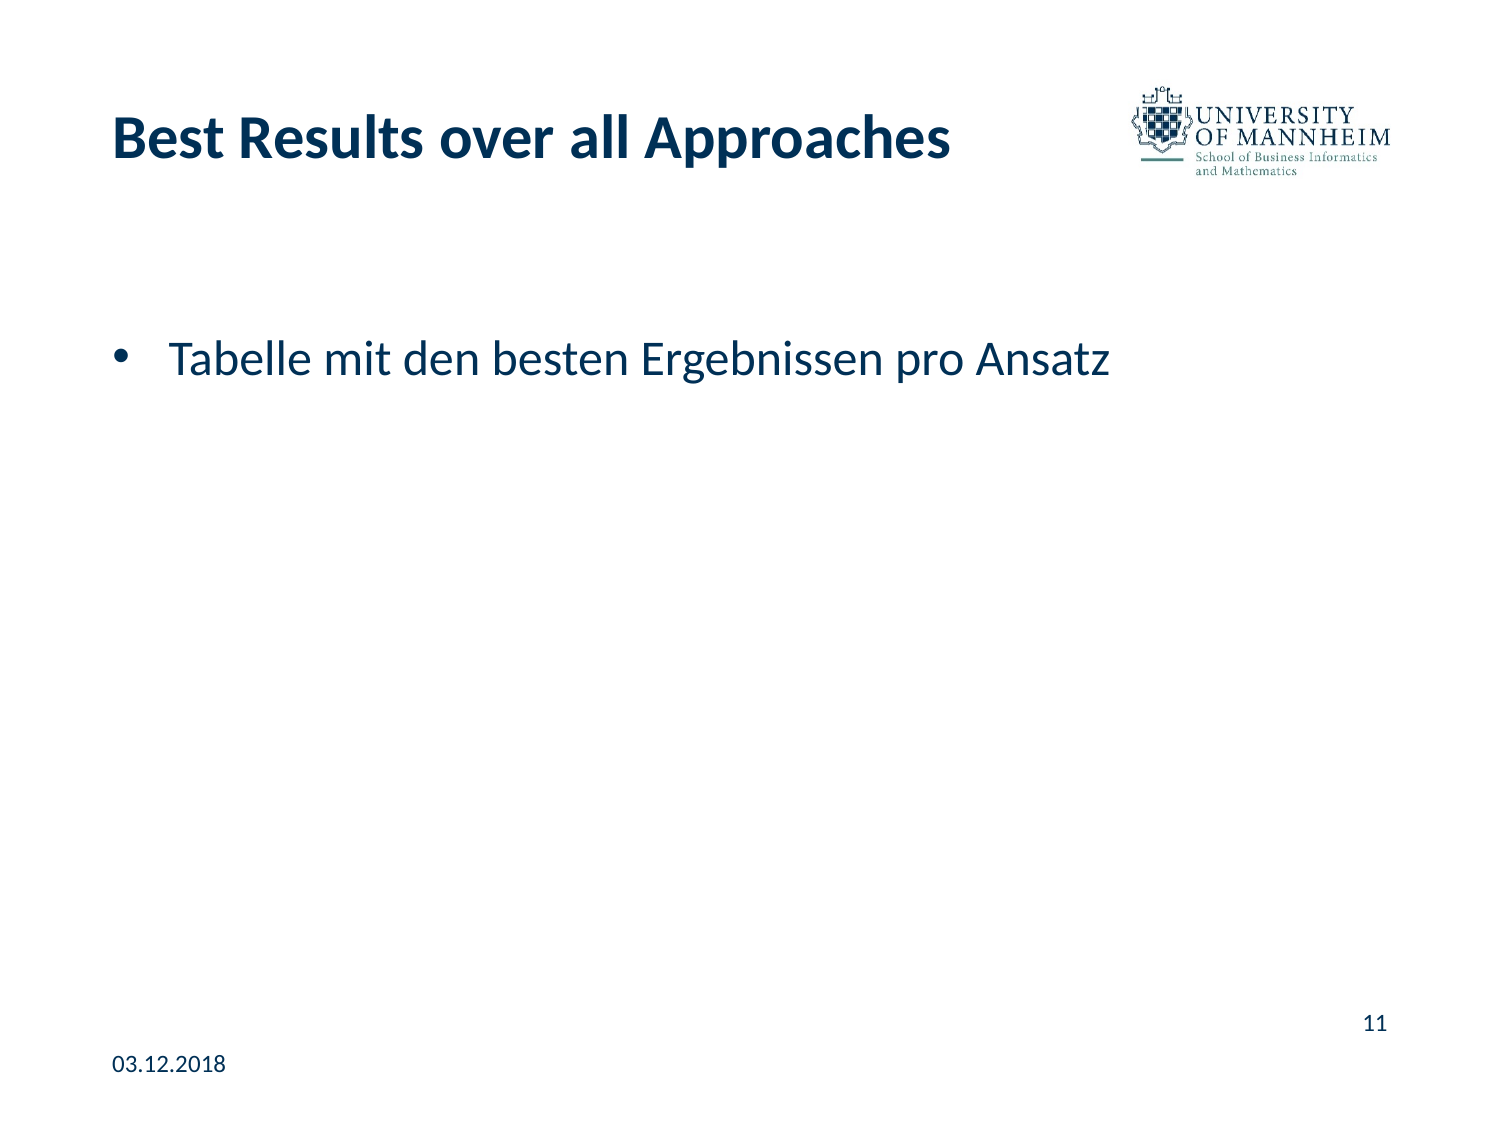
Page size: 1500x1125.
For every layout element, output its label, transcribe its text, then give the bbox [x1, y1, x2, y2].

slide_number 11 [1214, 1006, 1388, 1036]
title Best Results over all Approaches [112, 95, 1011, 284]
list Tabelle mit den besten Ergebnissen pro Ansatz [112, 325, 1388, 955]
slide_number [112, 1047, 463, 1078]
picture [1095, 57, 1426, 211]
